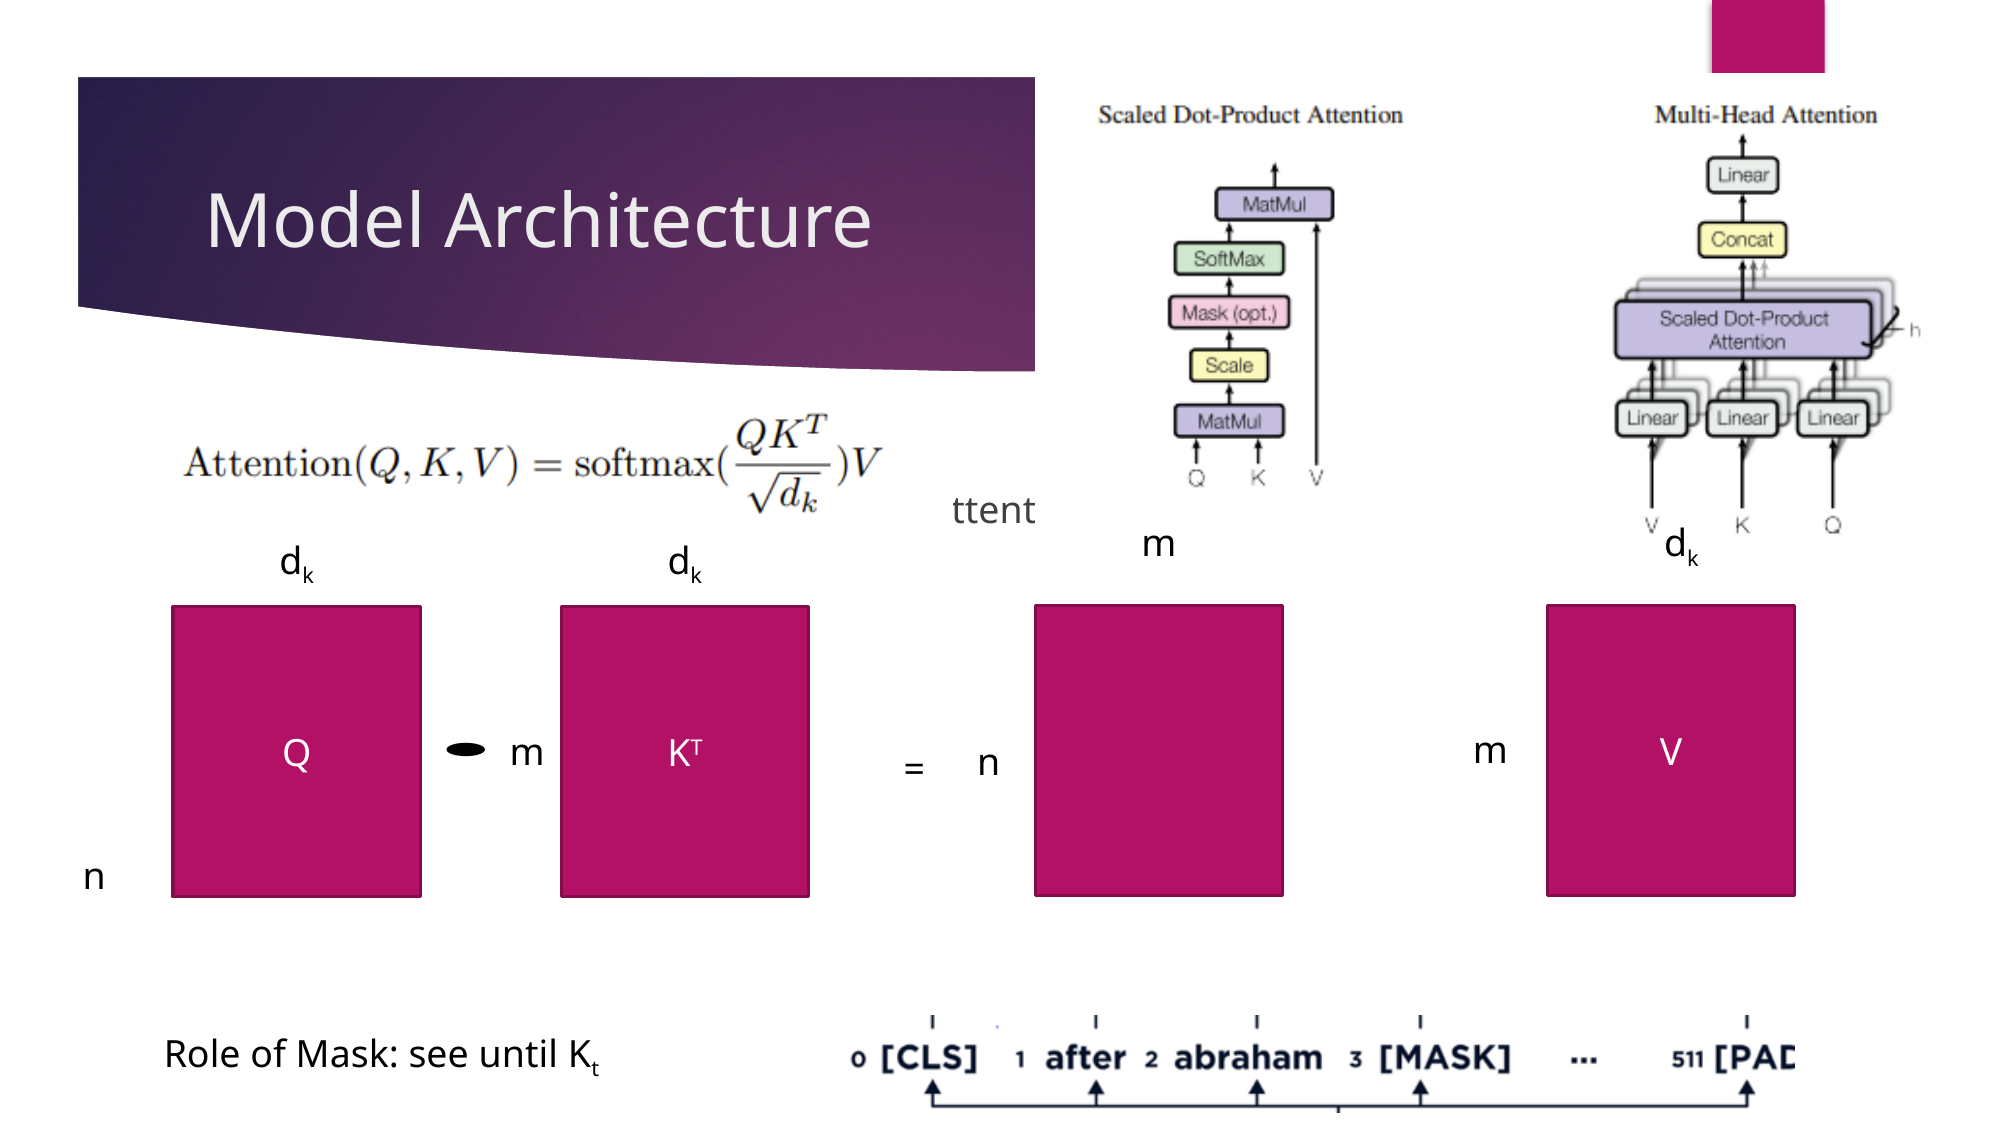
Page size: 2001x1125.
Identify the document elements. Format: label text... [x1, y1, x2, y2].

picture [160, 392, 953, 542]
text_box Role of Mask: see until Kt [148, 1022, 615, 1088]
text_box m [494, 720, 560, 781]
title Model Architecture [189, 159, 1029, 276]
text_box Q [171, 605, 422, 898]
picture [1035, 73, 1946, 561]
text_box dk [652, 551, 717, 596]
text_box [1034, 604, 1284, 897]
text_box dk [264, 551, 329, 596]
text_box n [962, 730, 1016, 791]
text_box dk [1649, 569, 1714, 578]
text_box n [67, 844, 121, 905]
text_box V [1546, 604, 1796, 897]
text_box = [888, 737, 940, 798]
text_box KT [560, 605, 810, 898]
picture [846, 1015, 1795, 1114]
text_box m [1458, 719, 1523, 779]
list Scaled dot-product attention [517, 478, 1965, 1039]
